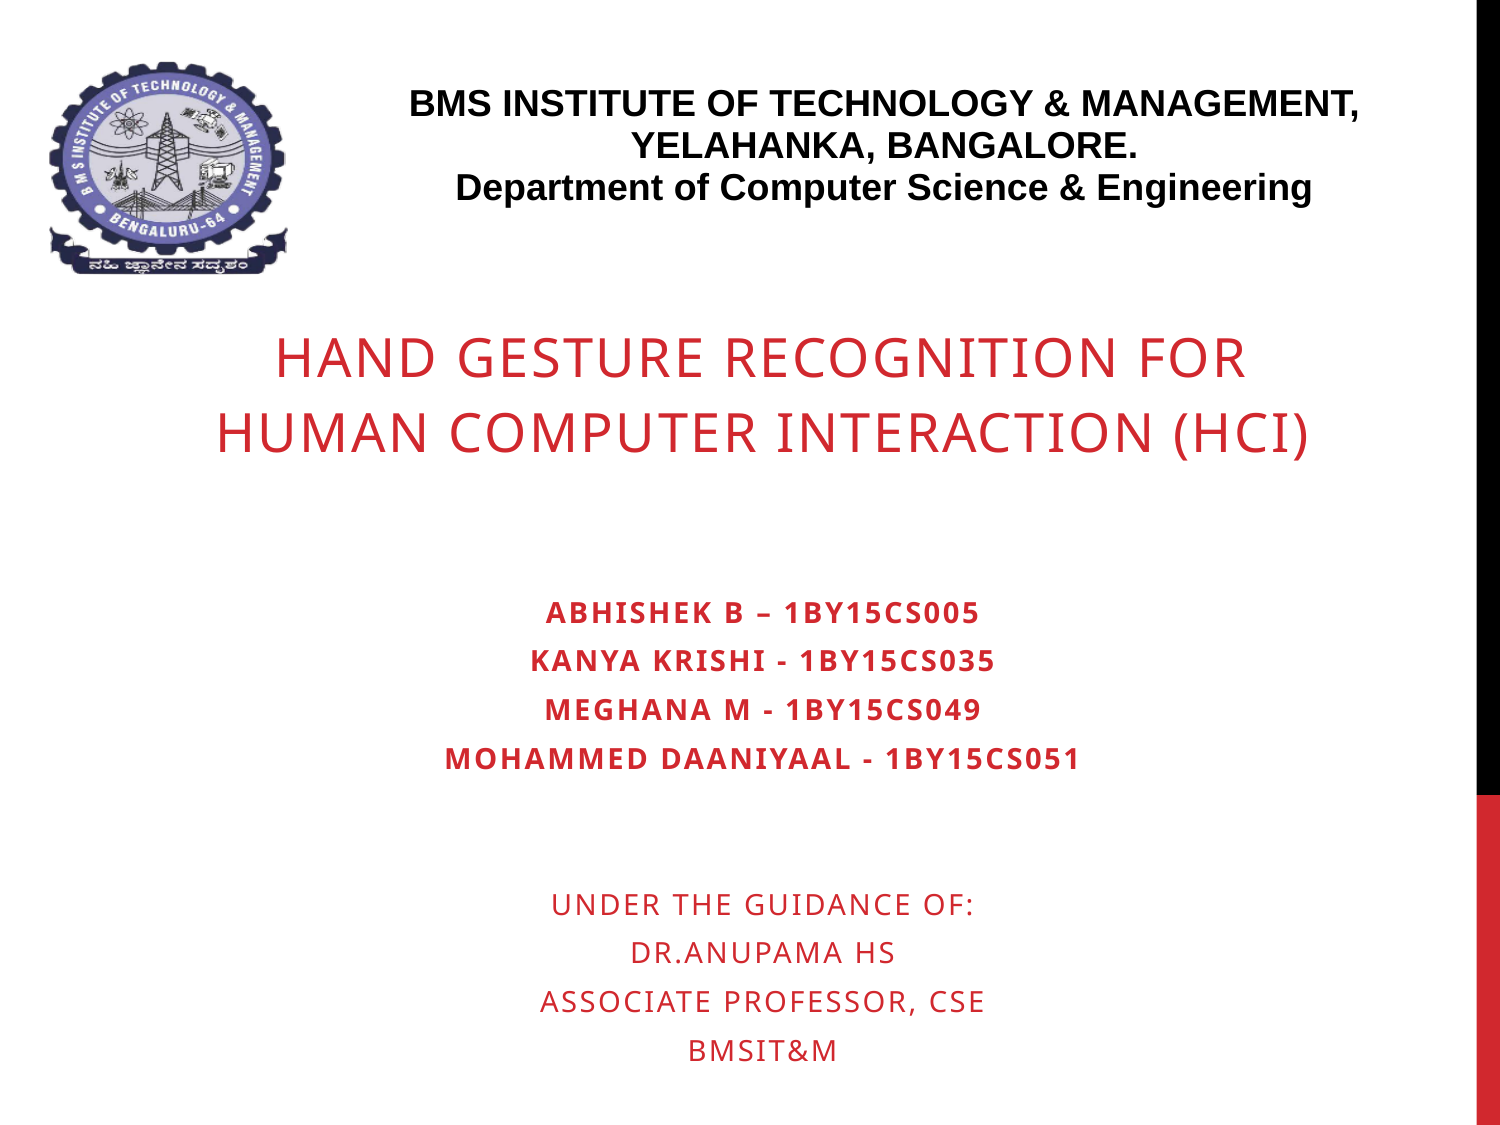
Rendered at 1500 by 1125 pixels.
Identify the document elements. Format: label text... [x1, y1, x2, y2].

table_header BMS INSTITUTE OF TECHNOLOGY & MANAGEMENT, YELAHANKA, BANGALORE. Department of Computer Science & Engineering [320, 76, 1449, 285]
subtitle HAND GESTURE RECOGNITION FOR HUMAN COMPUTER INTERACTION (HCI) ABHISHEK B – 1BY15CS005 Kanya krishi - 1BY15CS035 MEGHANA M - 1BY15CS049 MOHAMMED DAANIYAAL - 1BY15CS051 Under the guidance of: DR.ANUPAMA HS ASSOCIATE PROFESSOR, CSE BMSIT&M [162, 312, 1363, 1113]
picture [48, 60, 288, 276]
table_header [63, 76, 318, 285]
